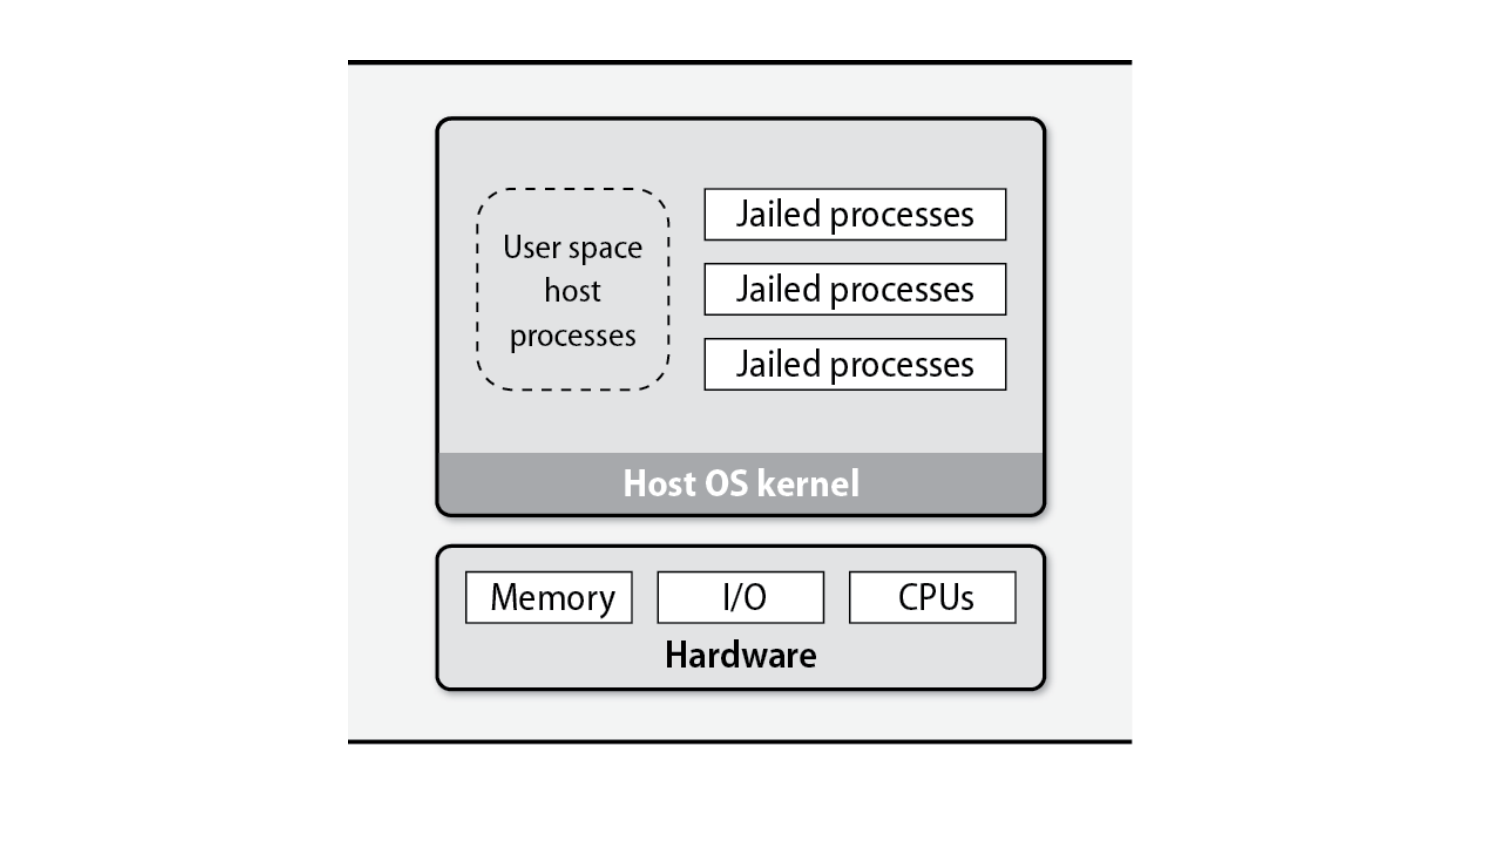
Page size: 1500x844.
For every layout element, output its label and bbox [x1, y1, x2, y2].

picture [348, 60, 1134, 746]
